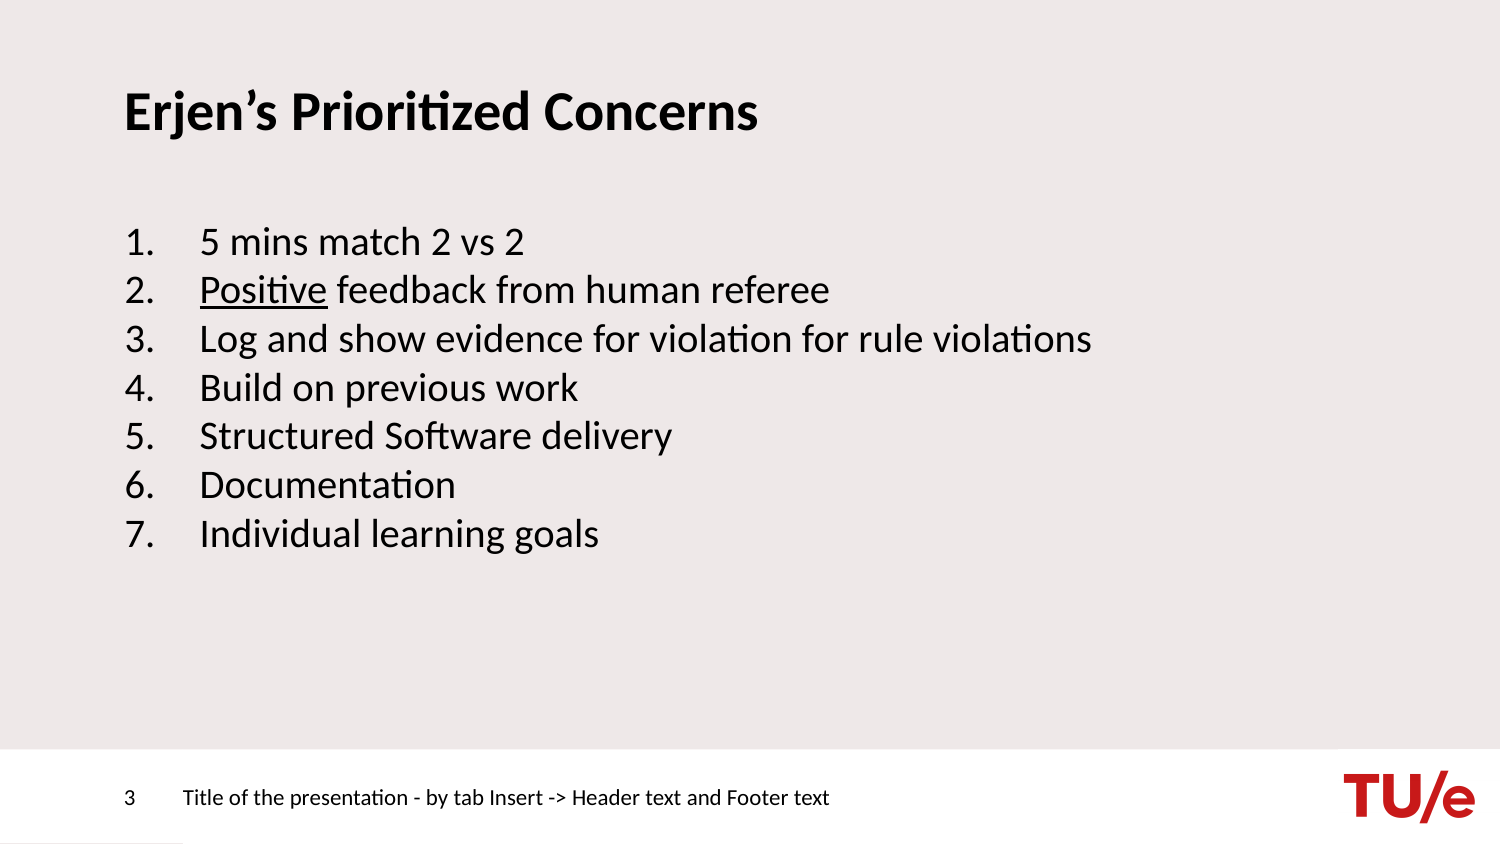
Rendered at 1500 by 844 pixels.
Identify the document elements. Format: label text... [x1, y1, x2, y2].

title Erjen’s Prioritized Concerns [124, 85, 1364, 174]
slide_number 3 [0, 749, 183, 844]
picture [1339, 749, 1500, 844]
footer Title of the presentation - by tab Insert -> Header text and Footer text [183, 749, 1339, 844]
list 5 mins match 2 vs 2 Positive feedback from human referee Log and show evidence for violation for rule violations Build on previous work Structured Software delivery Documentation Individual learning goals [124, 214, 1364, 694]
